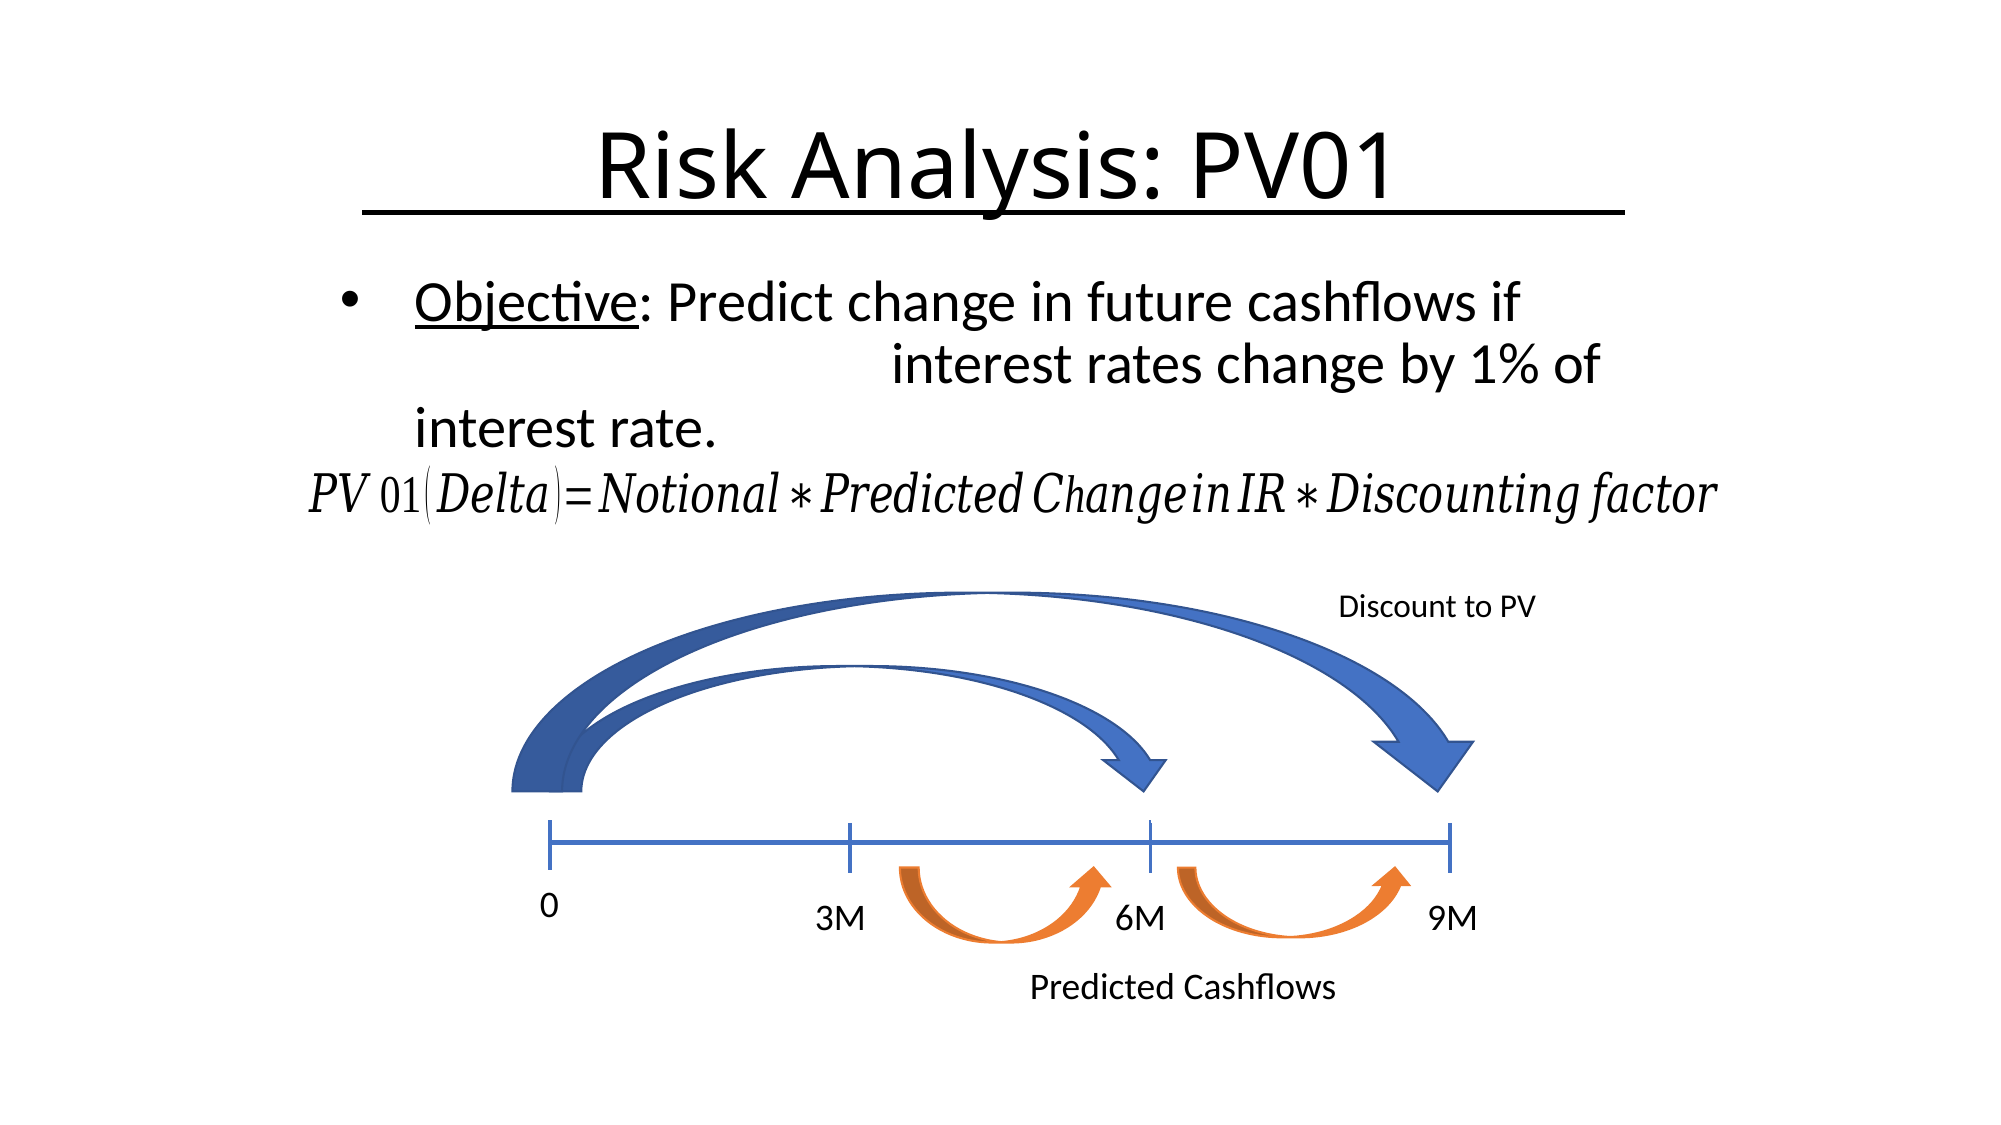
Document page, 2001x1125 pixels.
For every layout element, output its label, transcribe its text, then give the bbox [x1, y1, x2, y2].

text_box 0 [525, 872, 575, 933]
text_box 3M [800, 885, 900, 945]
text_box 9M [1412, 885, 1500, 945]
title Risk Analysis: PV01 [137, 59, 1863, 278]
text_box [898, 866, 1112, 944]
list Objective: Predict change in future cashflows if interest rates change by 1% of interest rate. [324, 263, 1700, 1006]
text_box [512, 576, 1553, 792]
text_box Predicted Cashflows [1015, 955, 1413, 1015]
text_box [1176, 866, 1412, 939]
text_box 6M [1100, 885, 1213, 945]
